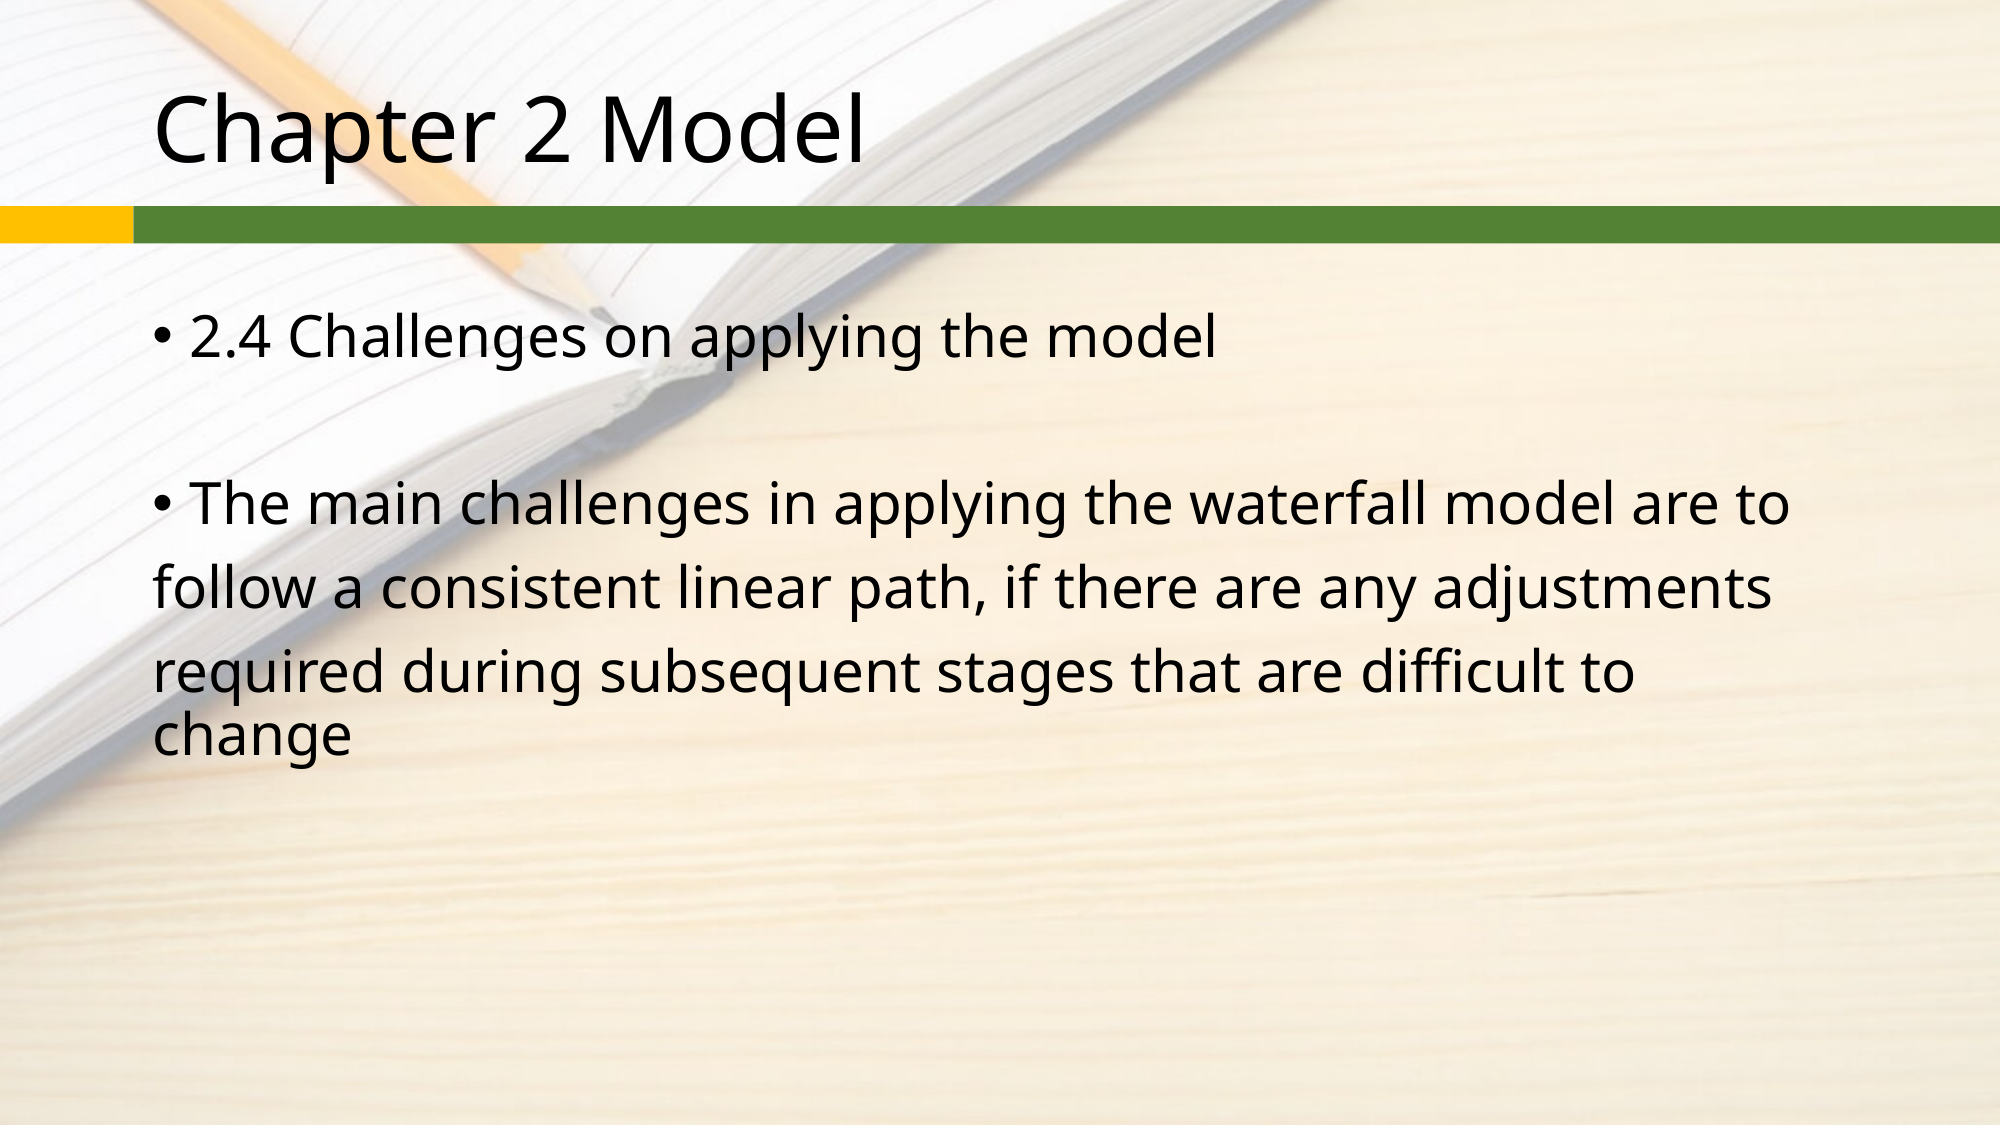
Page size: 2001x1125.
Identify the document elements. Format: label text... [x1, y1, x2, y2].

picture [0, 0, 2000, 206]
picture [0, 244, 2000, 1125]
title Chapter 2 Model [137, 59, 1863, 207]
list 2.4 Challenges on applying the model The main challenges in applying the waterfall model are to follow a consistent linear path, if there are any adjustments required during subsequent stages that are difficult to change [137, 299, 1863, 1125]
